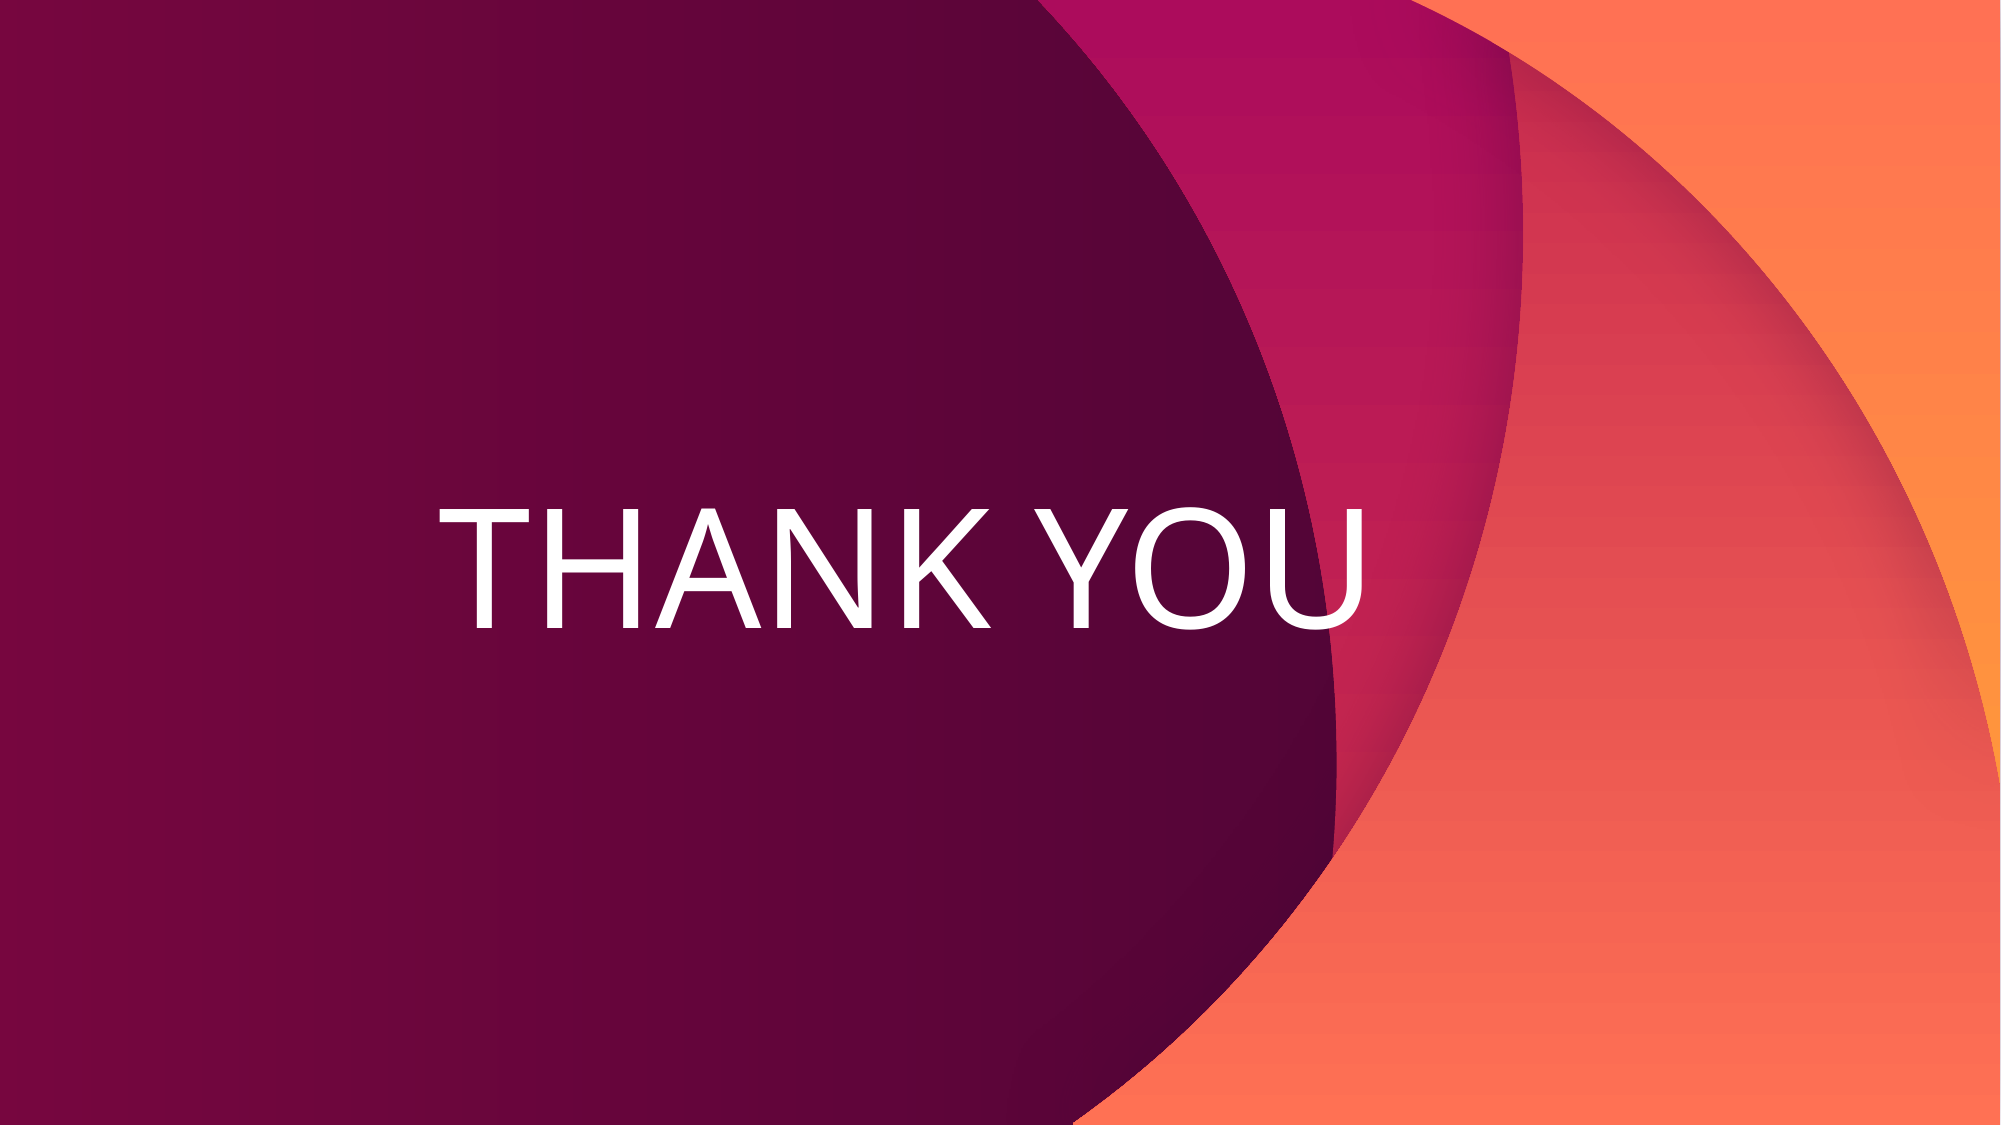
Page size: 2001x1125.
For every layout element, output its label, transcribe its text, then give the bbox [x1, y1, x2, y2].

title THANK YOU [438, 447, 2000, 702]
